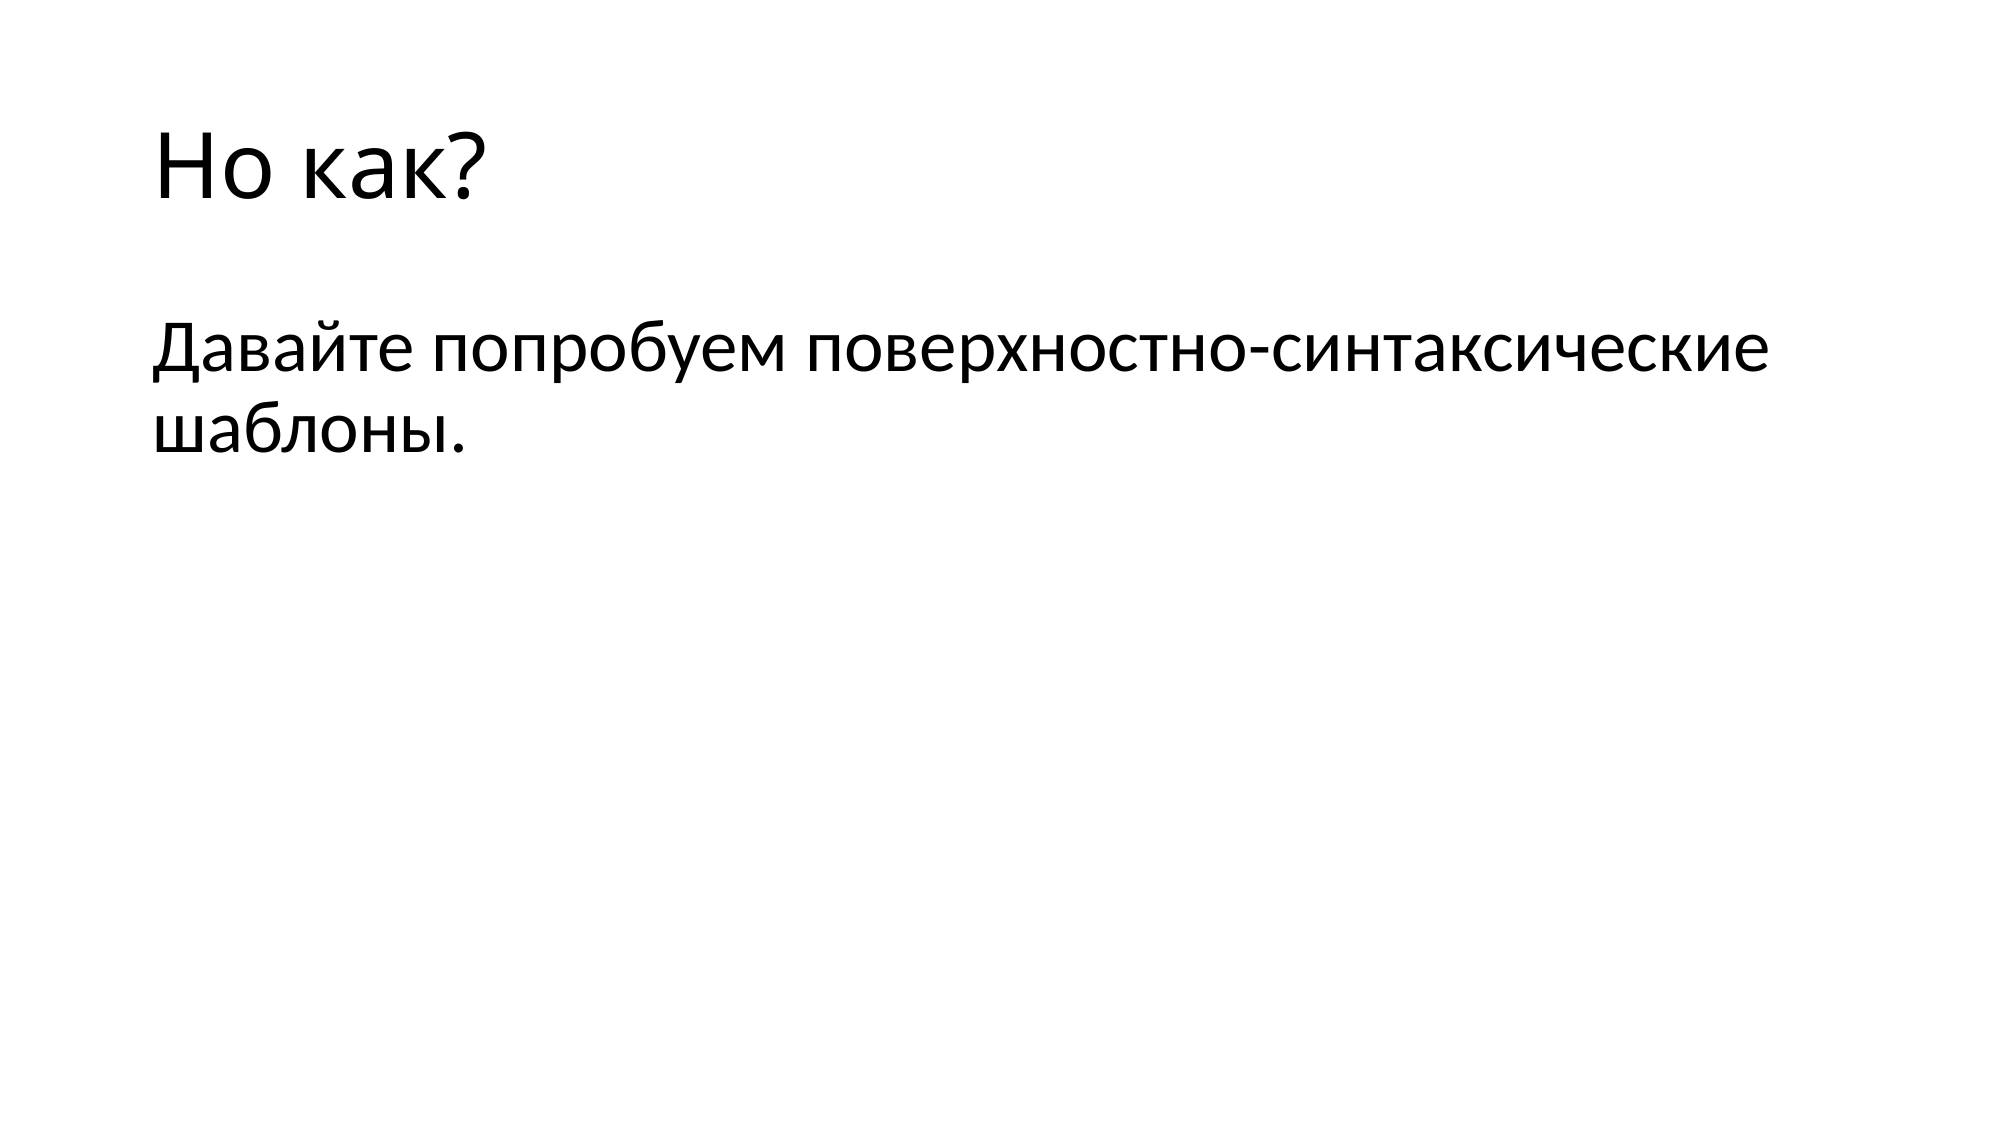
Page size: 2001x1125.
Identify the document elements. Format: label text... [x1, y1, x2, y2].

list Давайте попробуем поверхностно-синтаксические шаблоны. [137, 299, 1863, 1014]
title Но как? [137, 59, 1863, 278]
